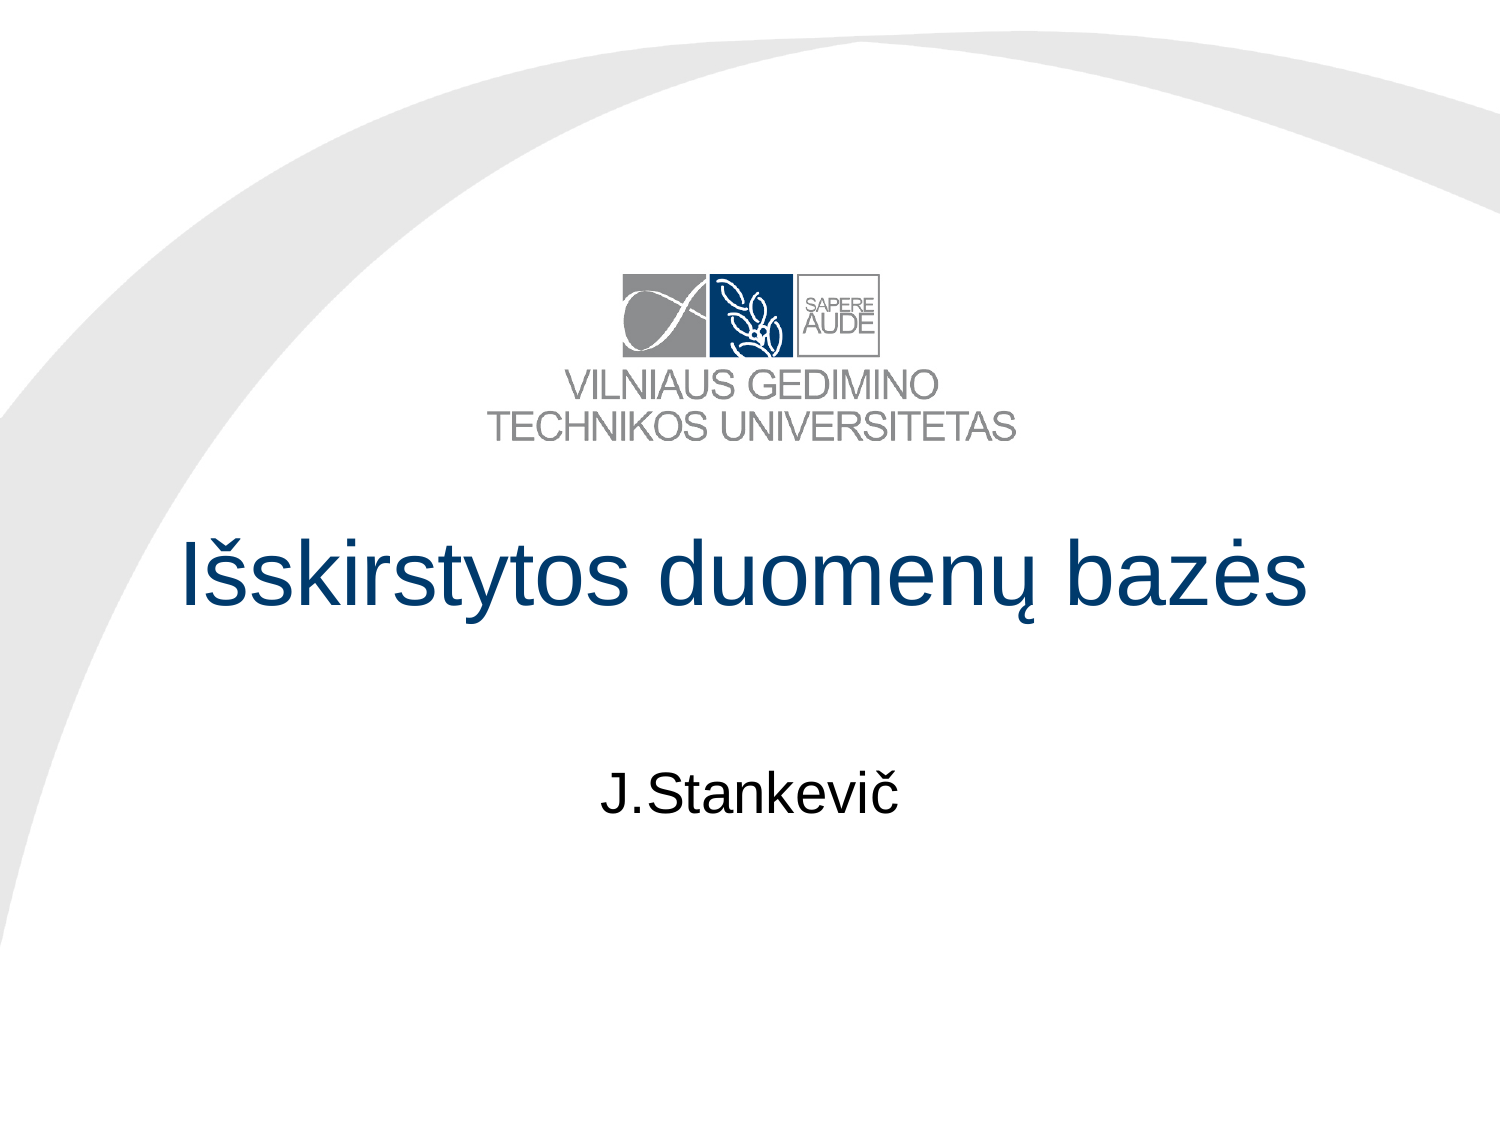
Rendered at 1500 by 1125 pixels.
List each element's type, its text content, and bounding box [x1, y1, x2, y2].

title Išskirstytos duomenų bazės [142, 506, 1347, 748]
picture [0, 0, 1500, 1125]
subtitle J.Stankevič [225, 747, 1275, 1035]
